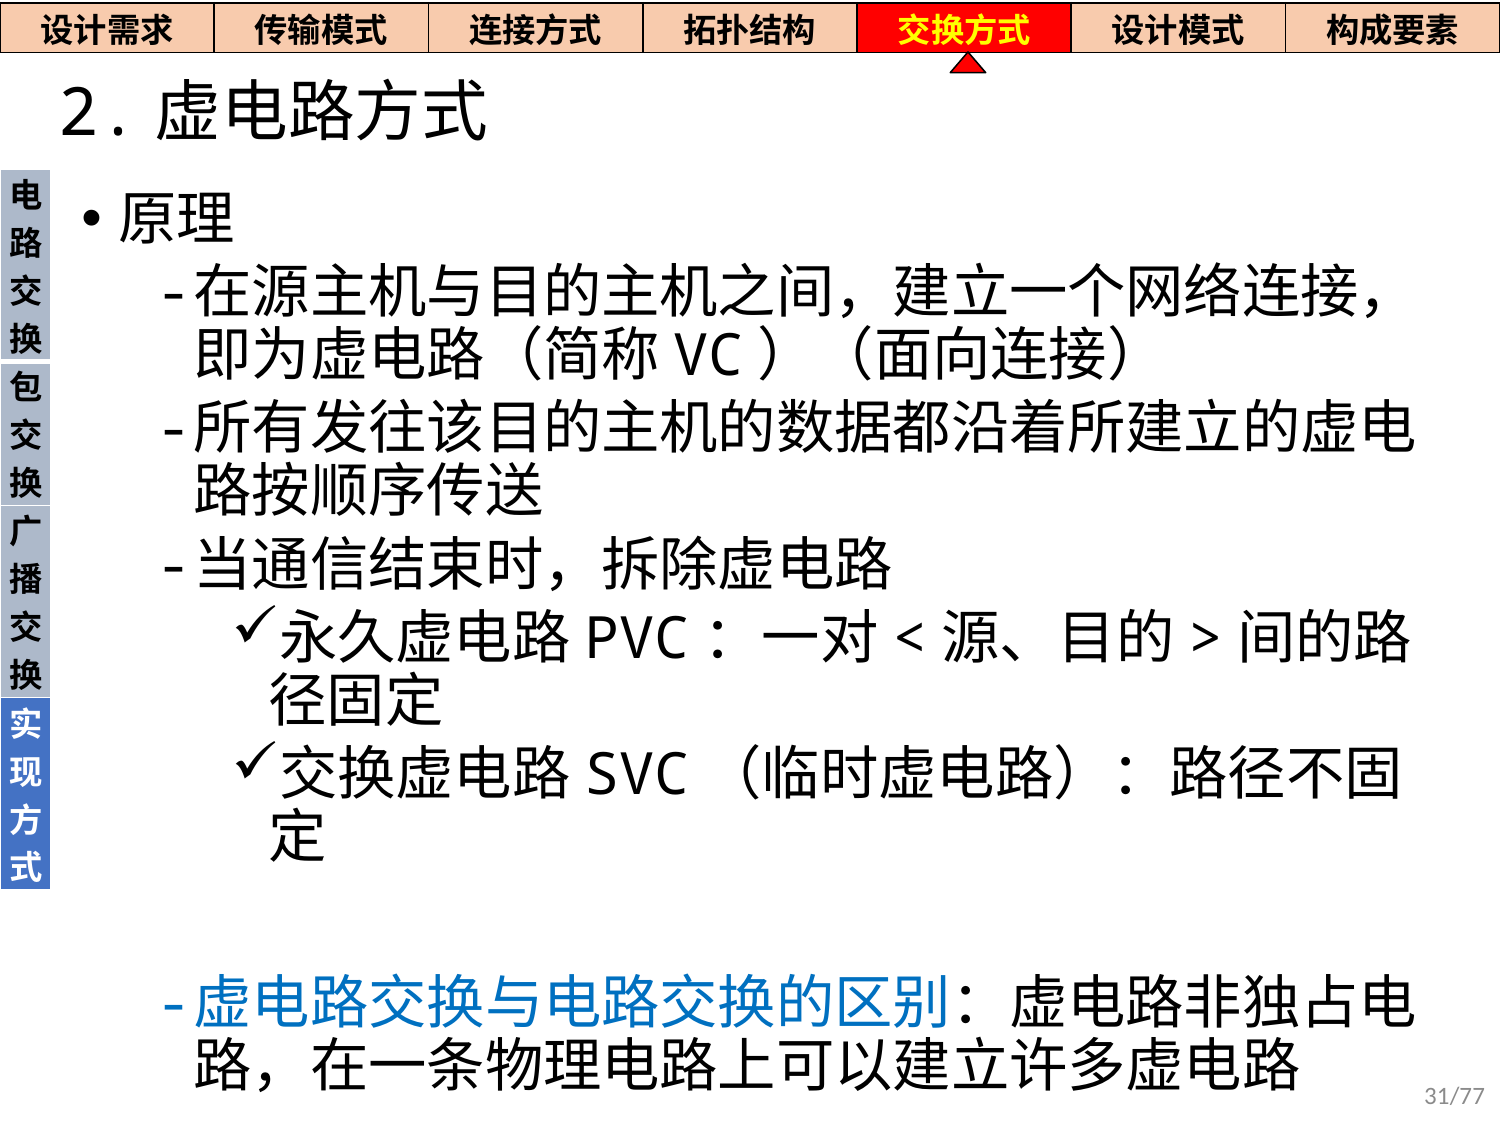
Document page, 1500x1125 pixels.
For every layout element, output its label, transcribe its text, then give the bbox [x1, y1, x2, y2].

table_header 交换方式 [858, 4, 1070, 52]
table_header 设计需求 [1, 4, 213, 52]
title 2.虚电路方式 [43, 57, 1464, 170]
table_header 拓扑结构 [644, 4, 856, 52]
table_header 构成要素 [1286, 4, 1499, 52]
slide_number 31/77 [1162, 1065, 1500, 1125]
list 原理 在源主机与目的主机之间，建立一个网络连接，即为虚电路（简称VC）（面向连接） 所有发往该目的主机的数据都沿着所建立的虚电路按顺序传送 当通信结束时，拆除虚电路 永久虚电路PVC：一对<源、目的>间的路径固定 交换虚电路SVC（临时虚电路）：路径不固定 虚电路交换与电路交换的区别：虚电路非独占电路，在一条物理电路上可以建立许多虚电路 [66, 181, 1464, 1068]
table_header 传输模式 [215, 4, 428, 52]
text_box [950, 51, 986, 73]
table_header 设计模式 [1072, 4, 1285, 52]
table_cell 实现方式 [1, 698, 50, 889]
table_cell 包交换 [1, 364, 50, 505]
table_header 电路交换 [1, 170, 50, 359]
table_header 连接方式 [429, 4, 642, 52]
table_cell 广播交换 [1, 506, 50, 697]
